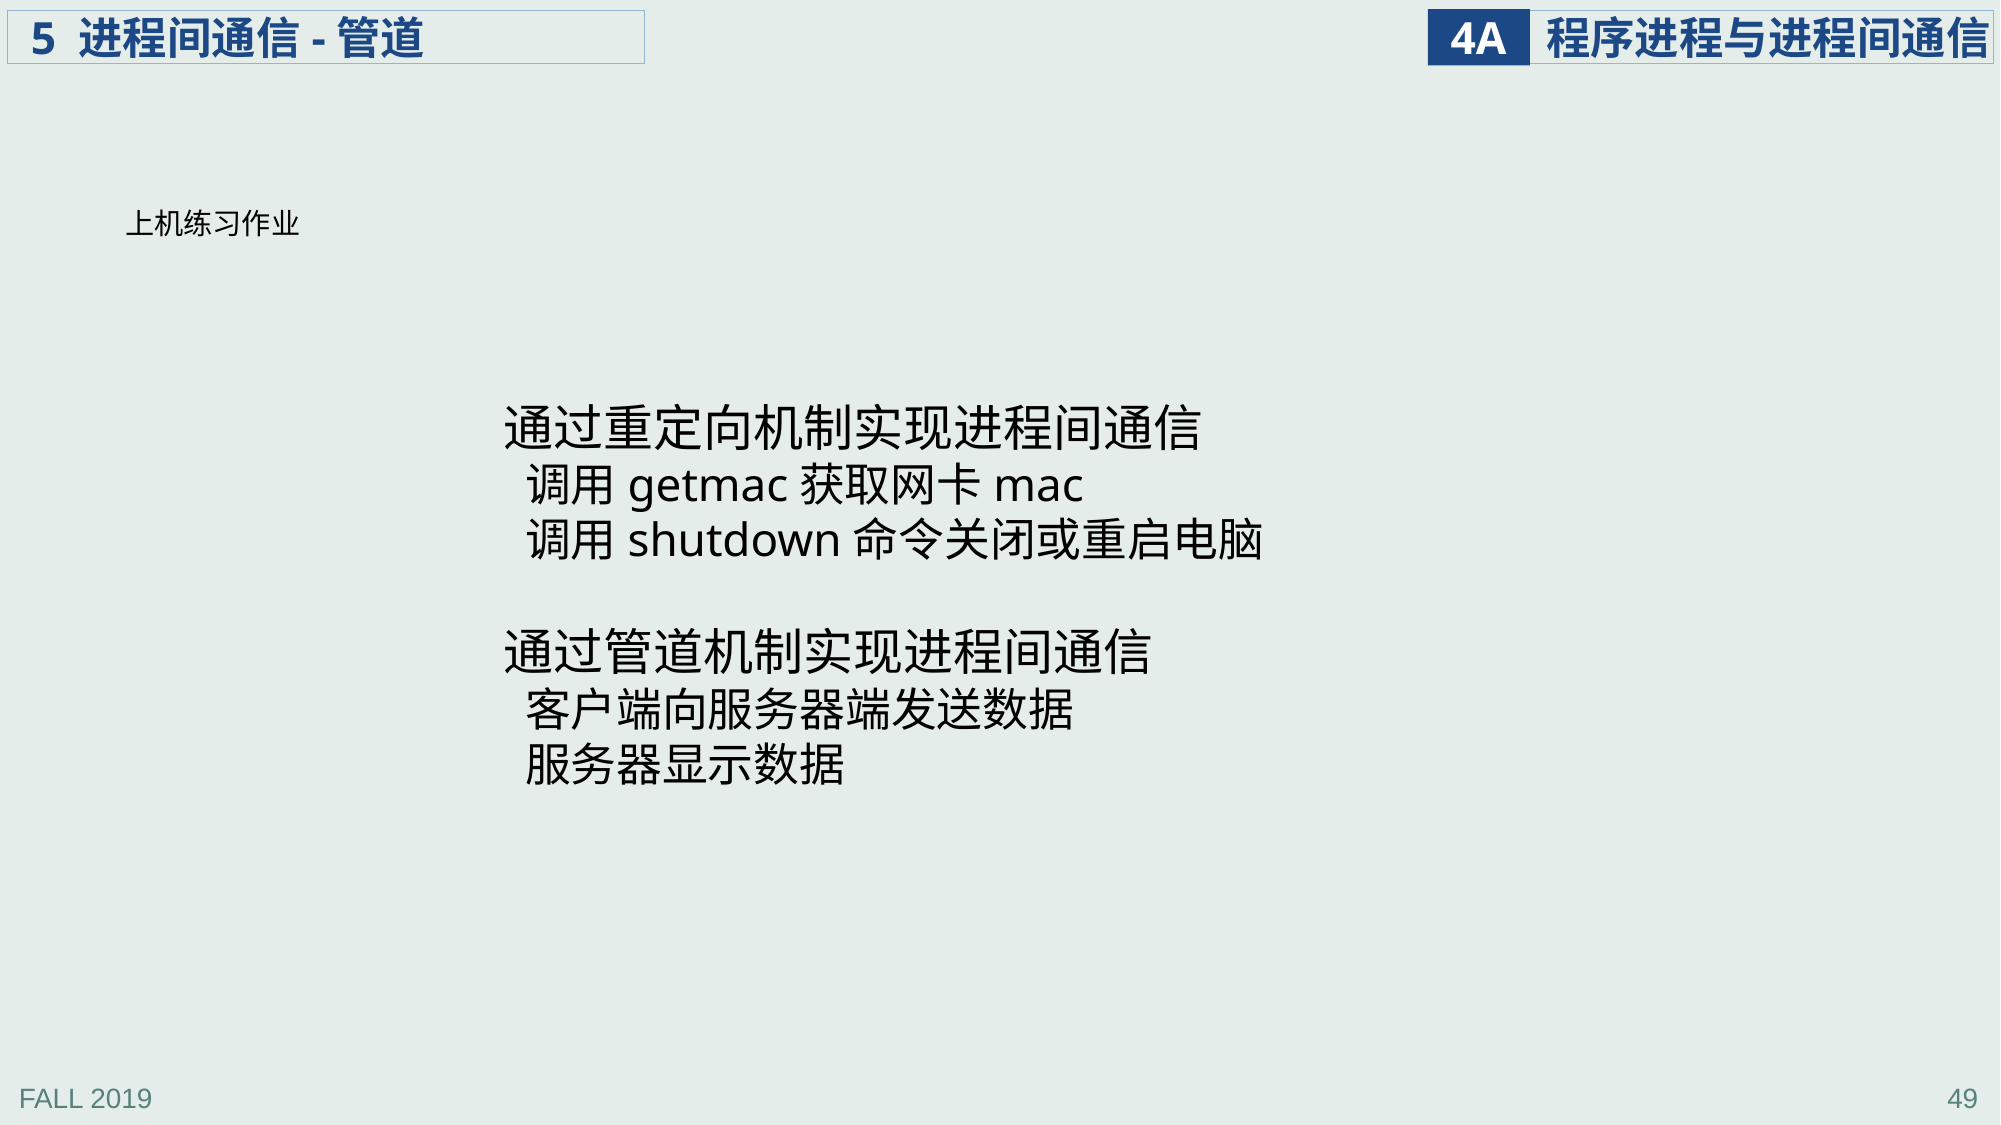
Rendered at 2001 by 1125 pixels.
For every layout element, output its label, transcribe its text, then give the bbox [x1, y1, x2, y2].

title 上机练习作业 [113, 114, 1839, 332]
list 通过重定向机制实现进程间通信 调用getmac获取网卡mac 调用shutdown命令关闭或重启电脑 通过管道机制实现进程间通信 客户端向服务器端发送数据 服务器显示数据 [492, 390, 1793, 998]
